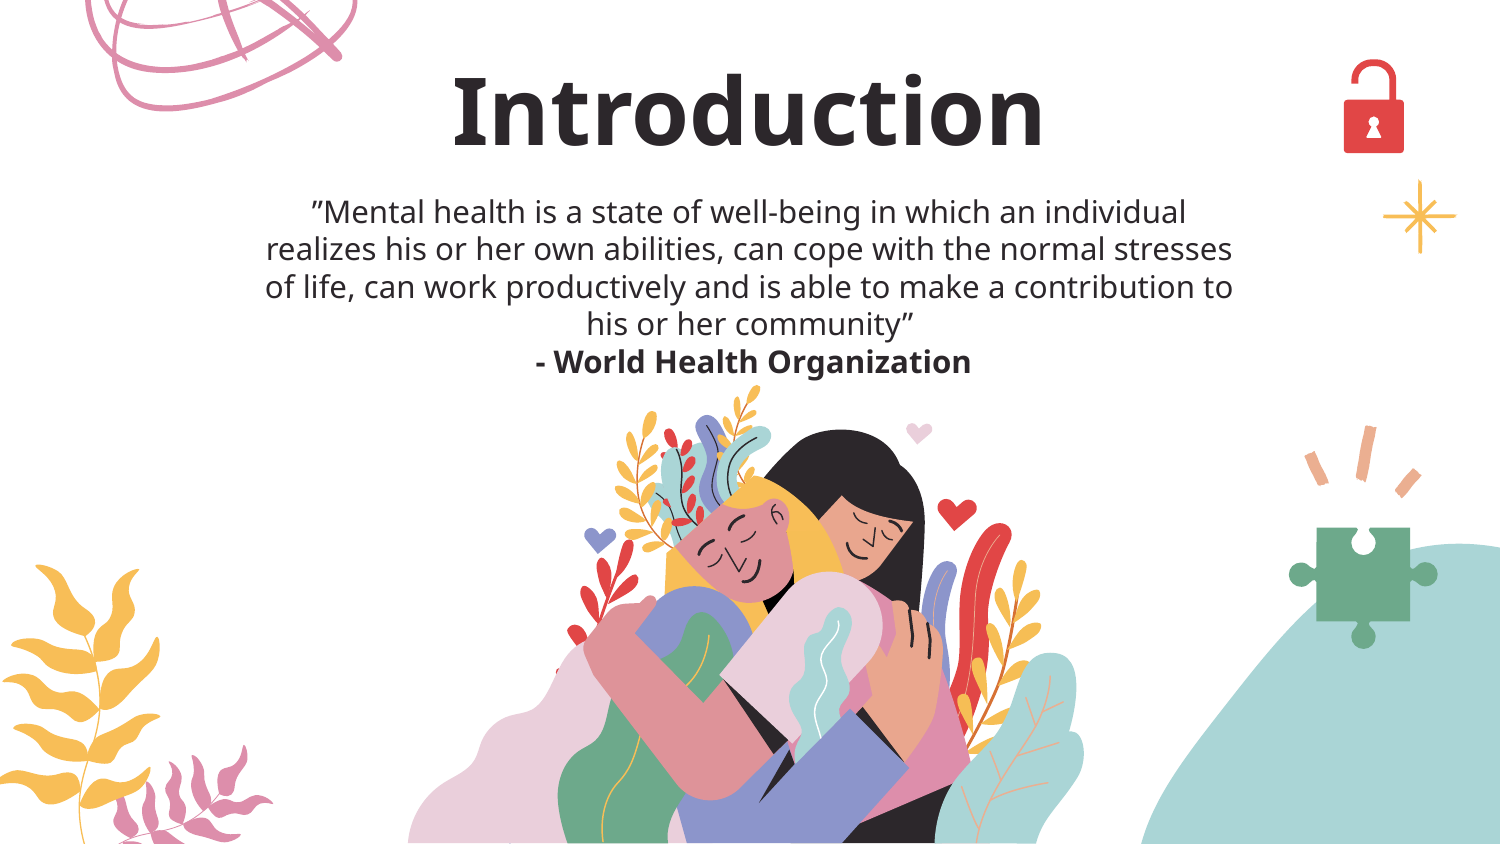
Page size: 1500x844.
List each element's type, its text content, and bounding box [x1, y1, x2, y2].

title Introduction [118, 38, 1382, 177]
subtitle ”Mental health is a state of well-being in which an individual realizes his or her own abilities, can cope with the normal stresses of life, can work productively and is able to make a contribution to his or her community” - World Health Organization [244, 177, 1256, 378]
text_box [407, 384, 1093, 844]
